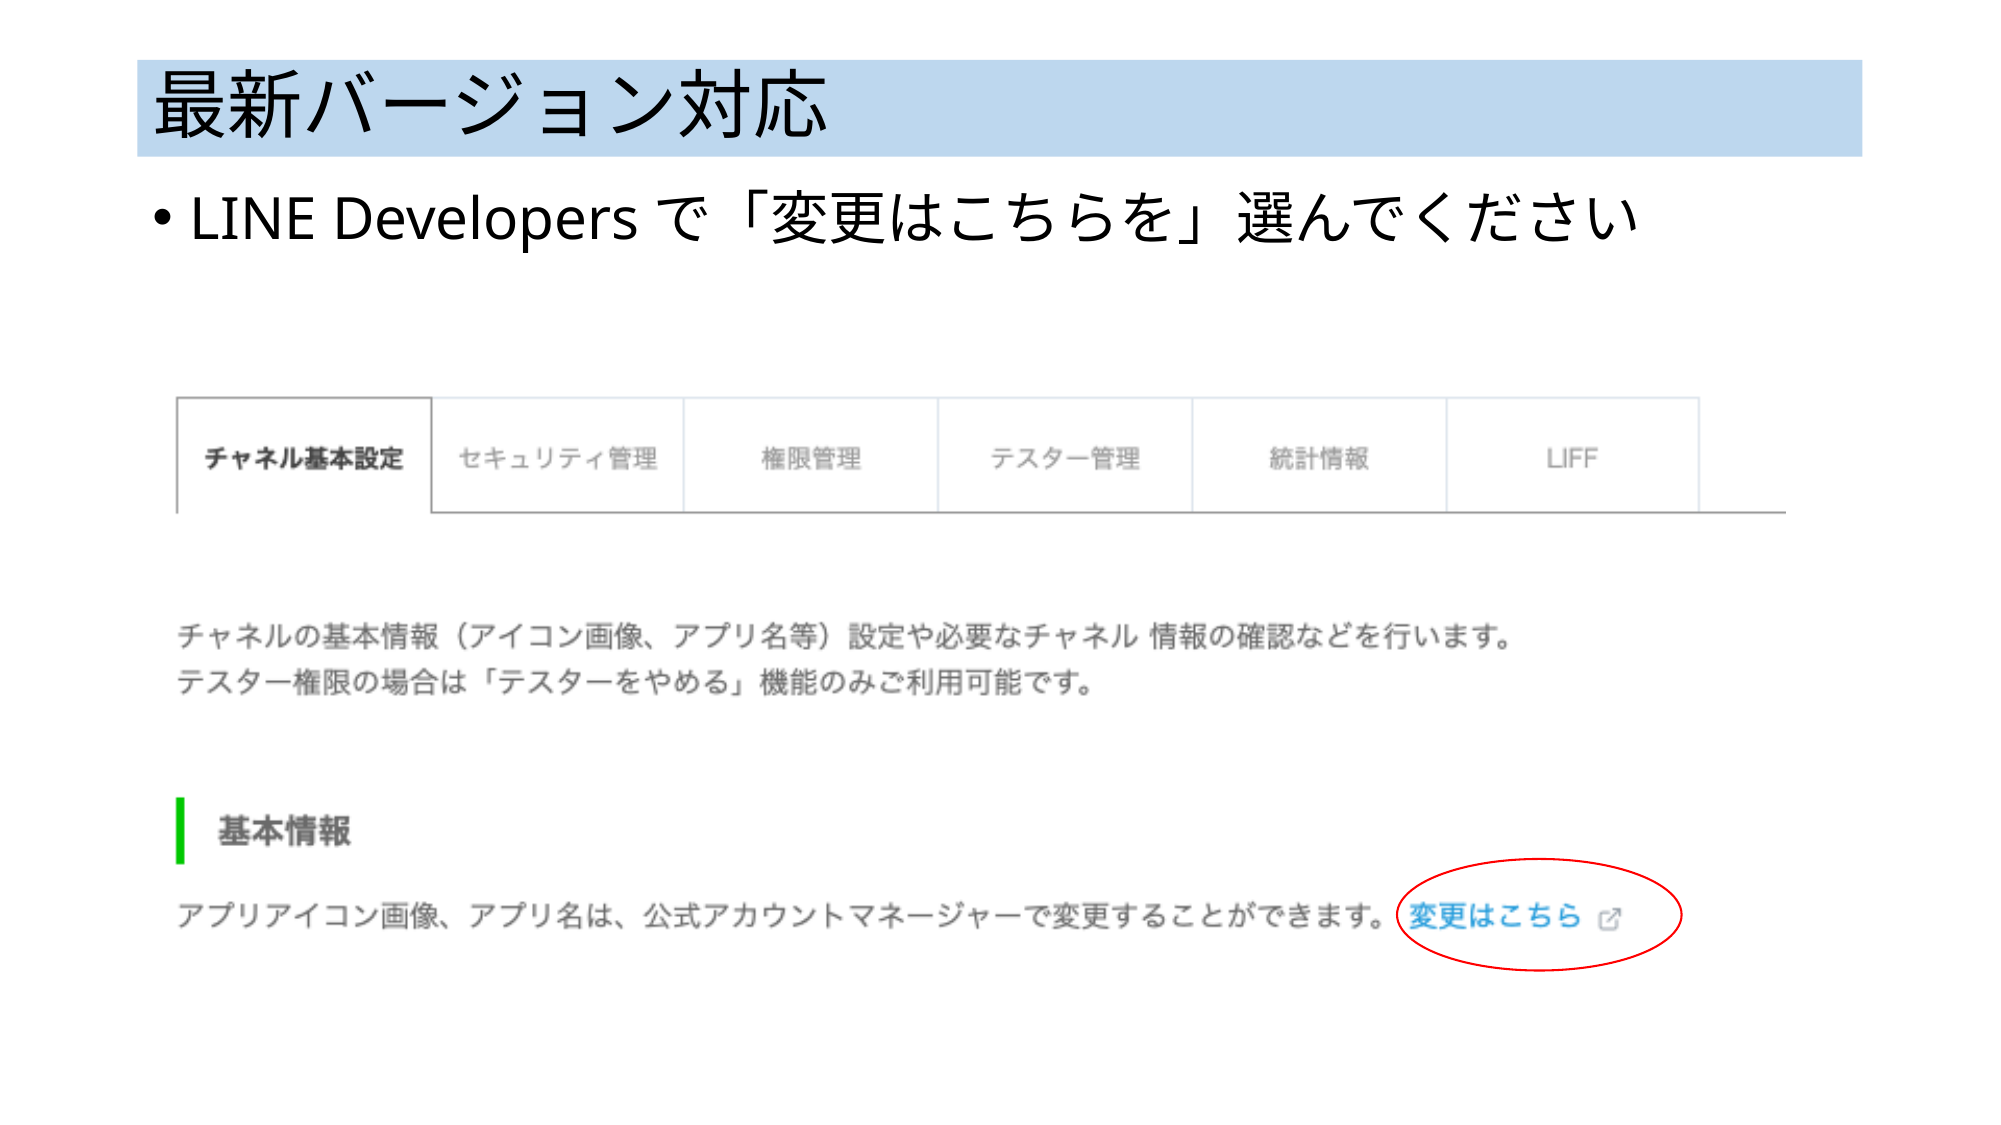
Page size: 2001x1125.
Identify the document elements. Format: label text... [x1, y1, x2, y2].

title 最新バージョン対応 [137, 59, 1863, 157]
text_box [1483, 967, 1596, 972]
list LINE Developersで「変更はこちらを」選んでください [137, 181, 1863, 1014]
picture [137, 366, 1786, 967]
